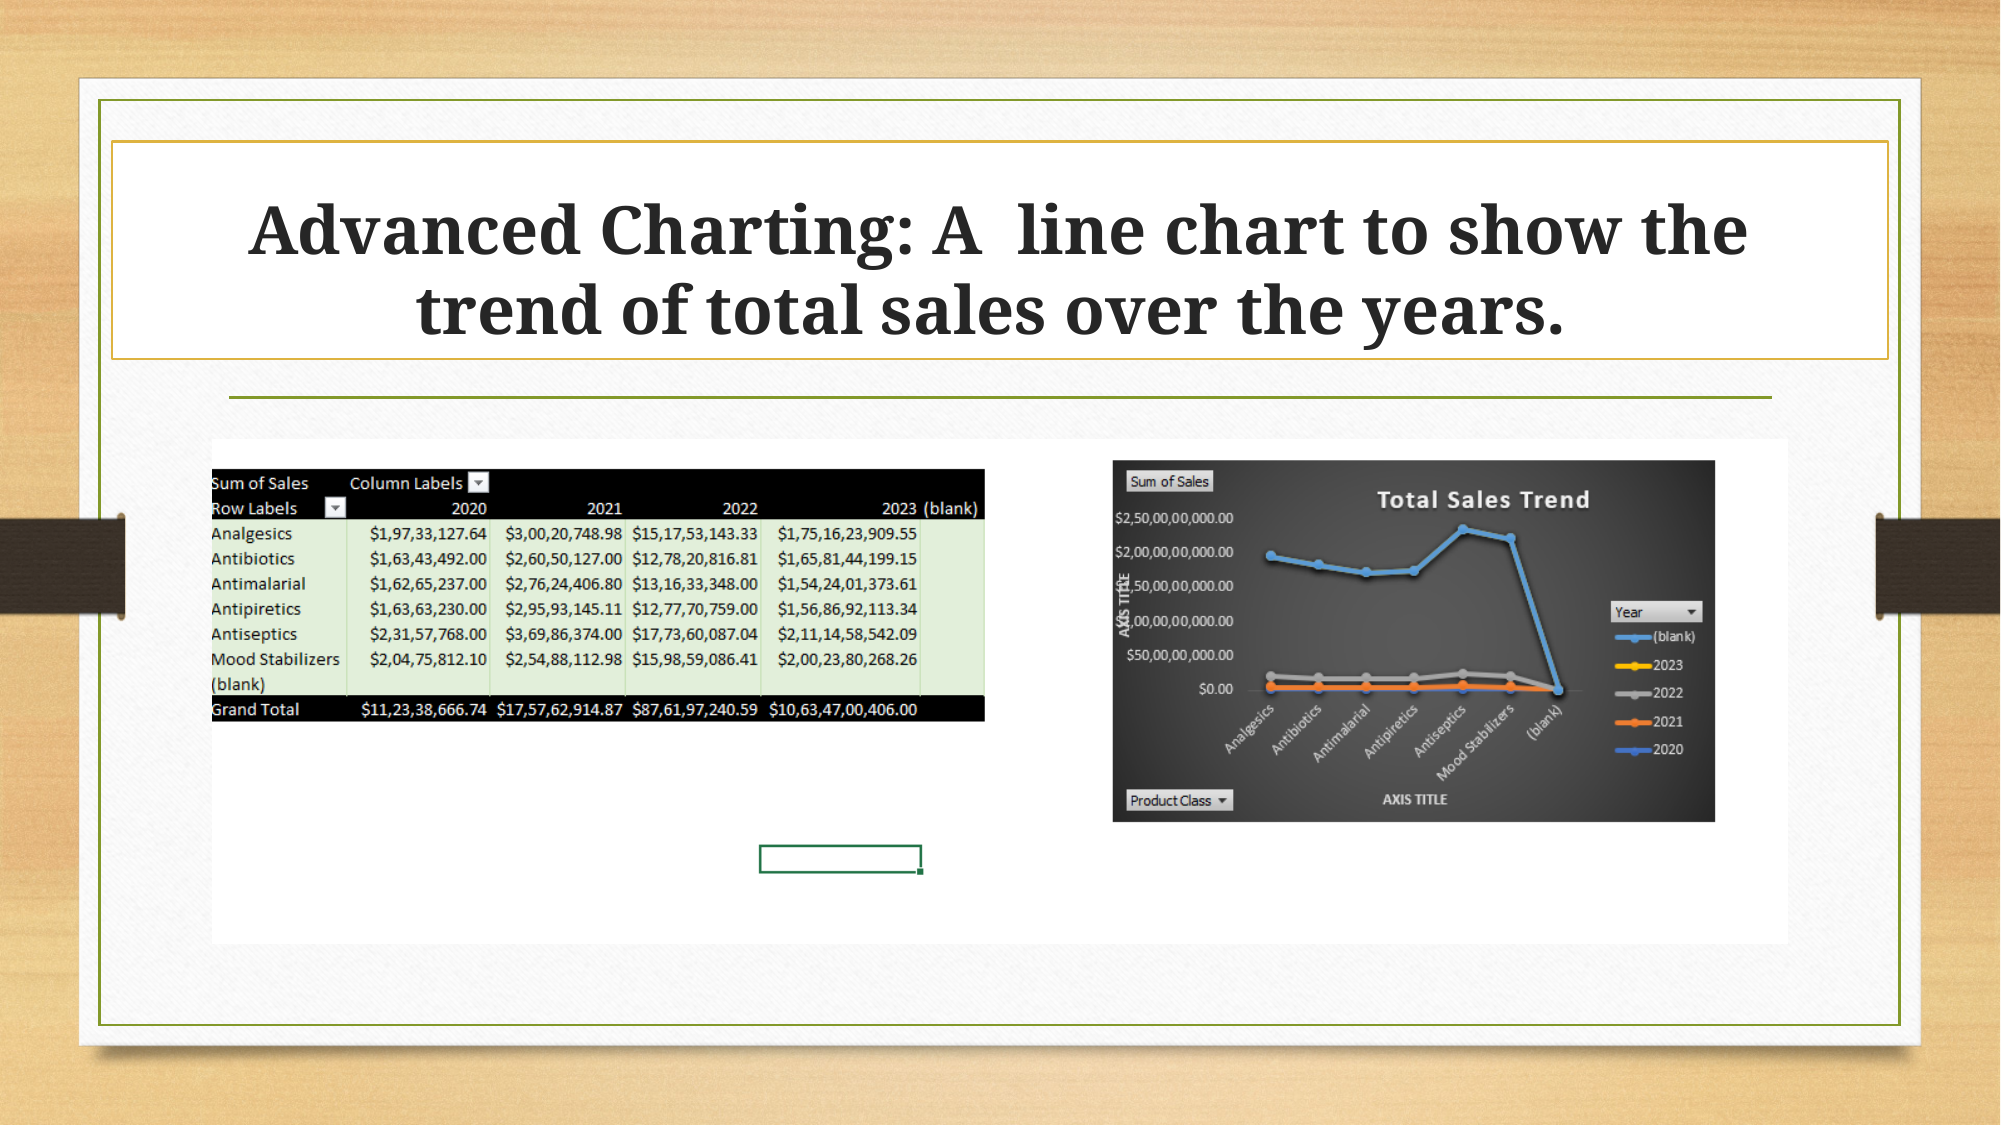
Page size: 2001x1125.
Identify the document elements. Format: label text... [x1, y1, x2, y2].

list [212, 439, 1788, 944]
text_box [111, 140, 1889, 360]
title Advanced Charting: A line chart to show the trend of total sales over the years. [212, 161, 1788, 375]
picture [0, 0, 2001, 1125]
